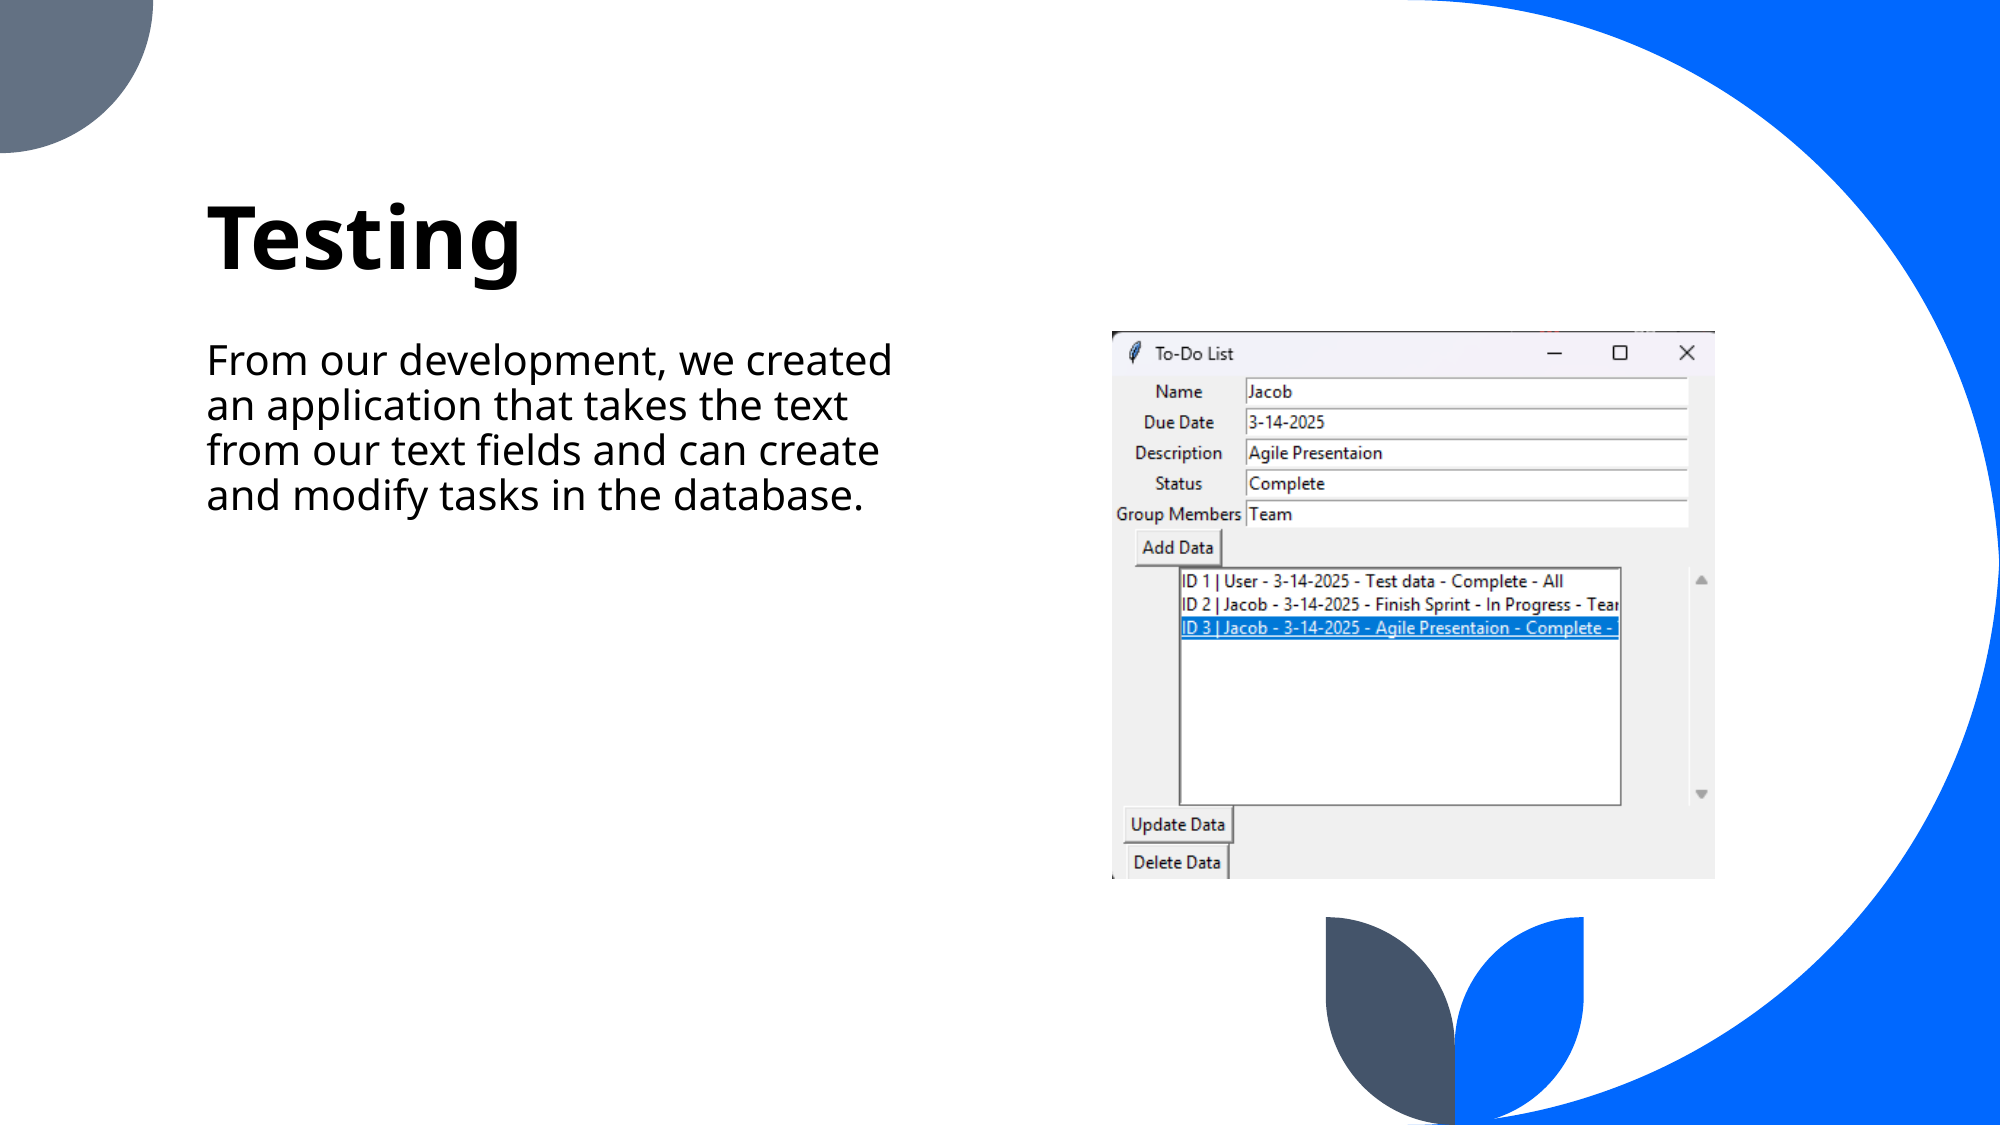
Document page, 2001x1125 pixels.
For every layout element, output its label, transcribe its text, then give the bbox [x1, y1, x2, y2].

list From our development, we created an application that takes the text from our text fields and can create and modify tasks in the database. [191, 332, 957, 879]
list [1112, 331, 1715, 879]
title Testing [191, 22, 1767, 294]
